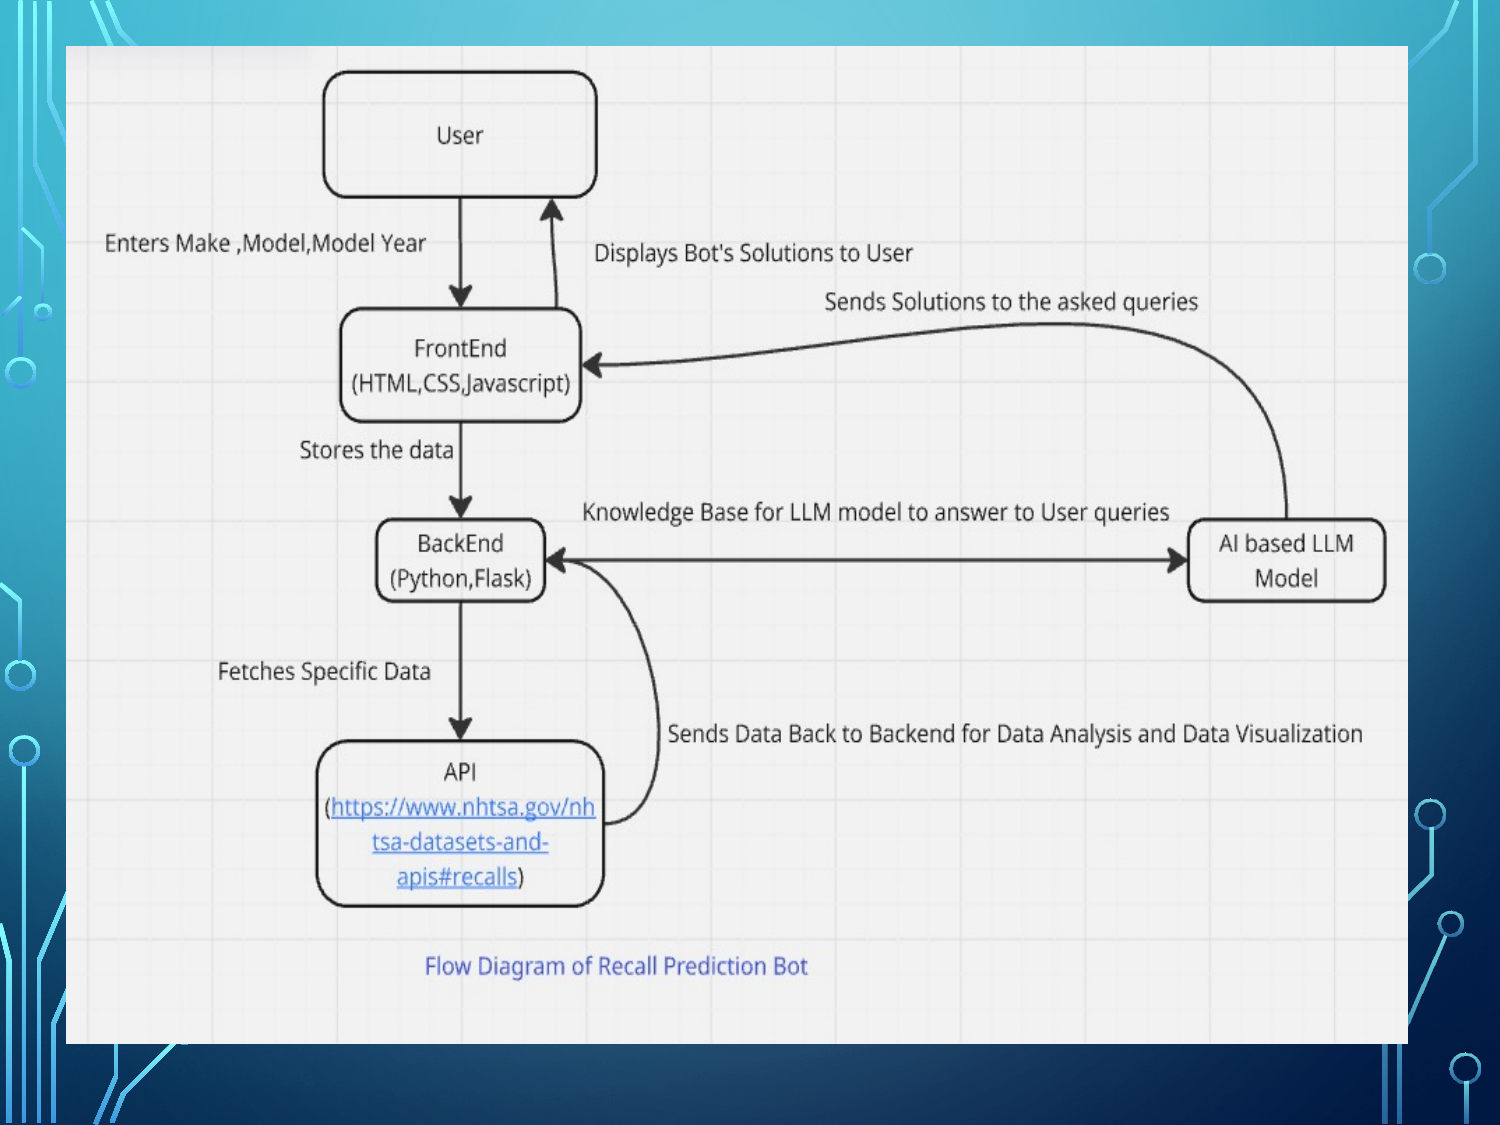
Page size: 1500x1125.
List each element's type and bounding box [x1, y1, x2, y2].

picture [66, 45, 1408, 1044]
